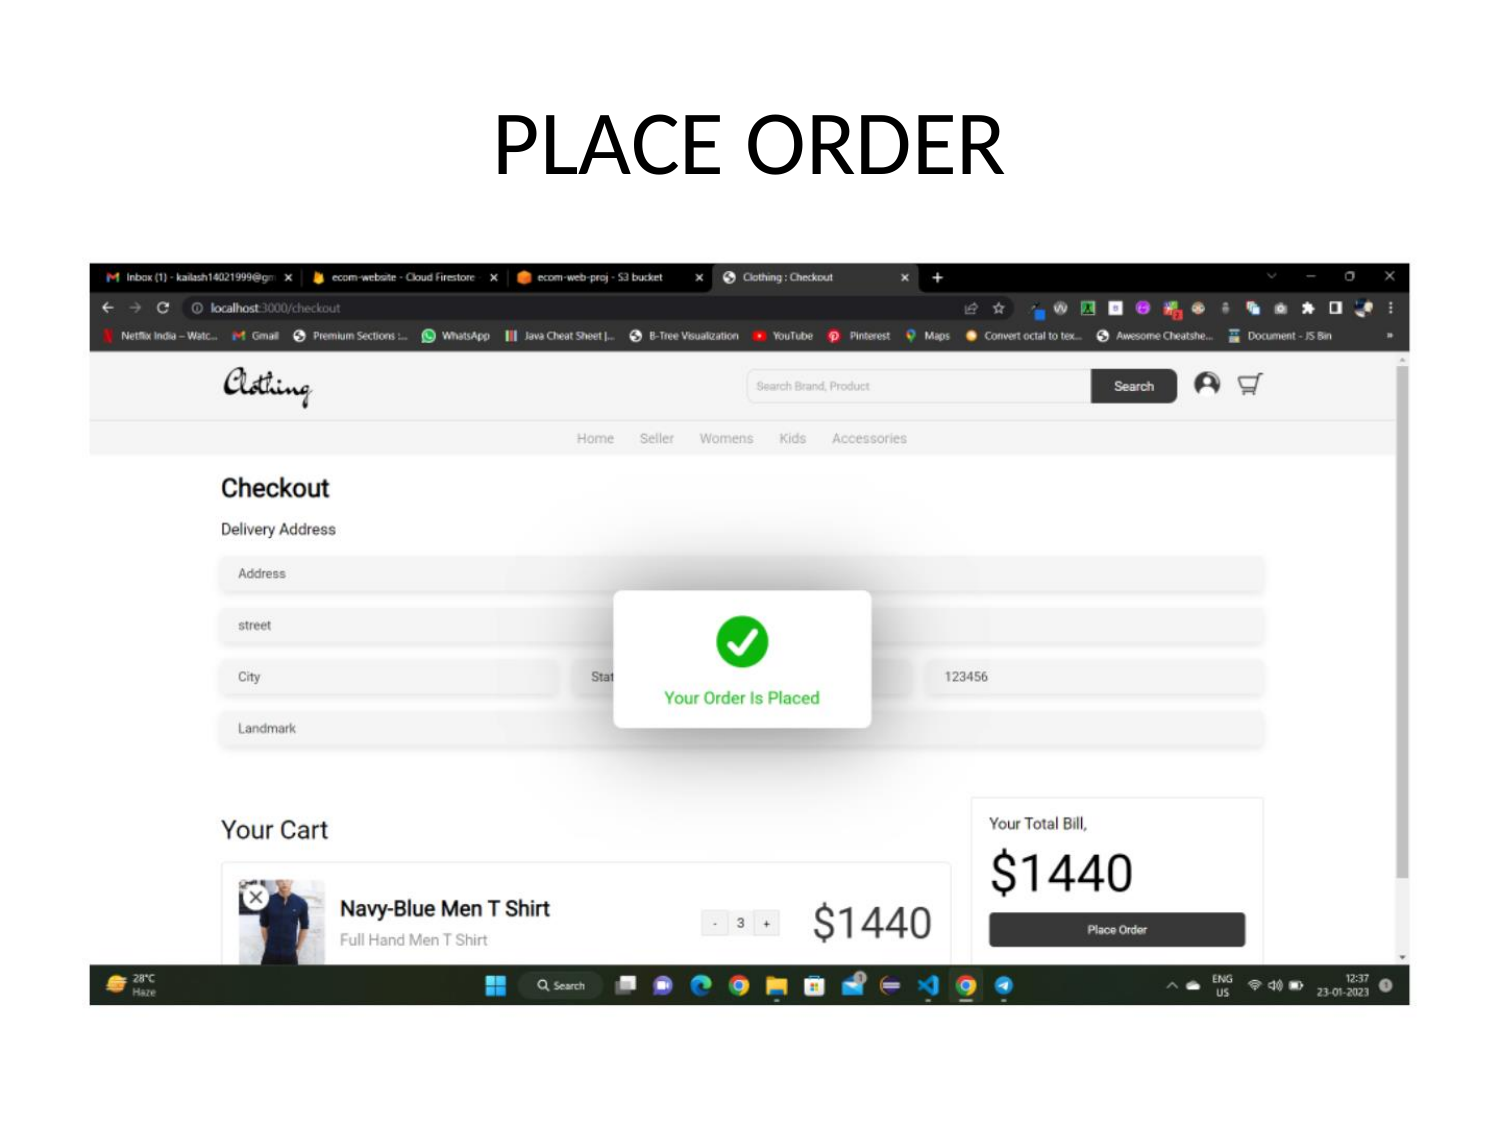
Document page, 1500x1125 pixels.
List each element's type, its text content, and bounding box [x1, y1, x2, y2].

text_box [0, 0, 1500, 1125]
text_box PLACE ORDER [492, 100, 1033, 193]
